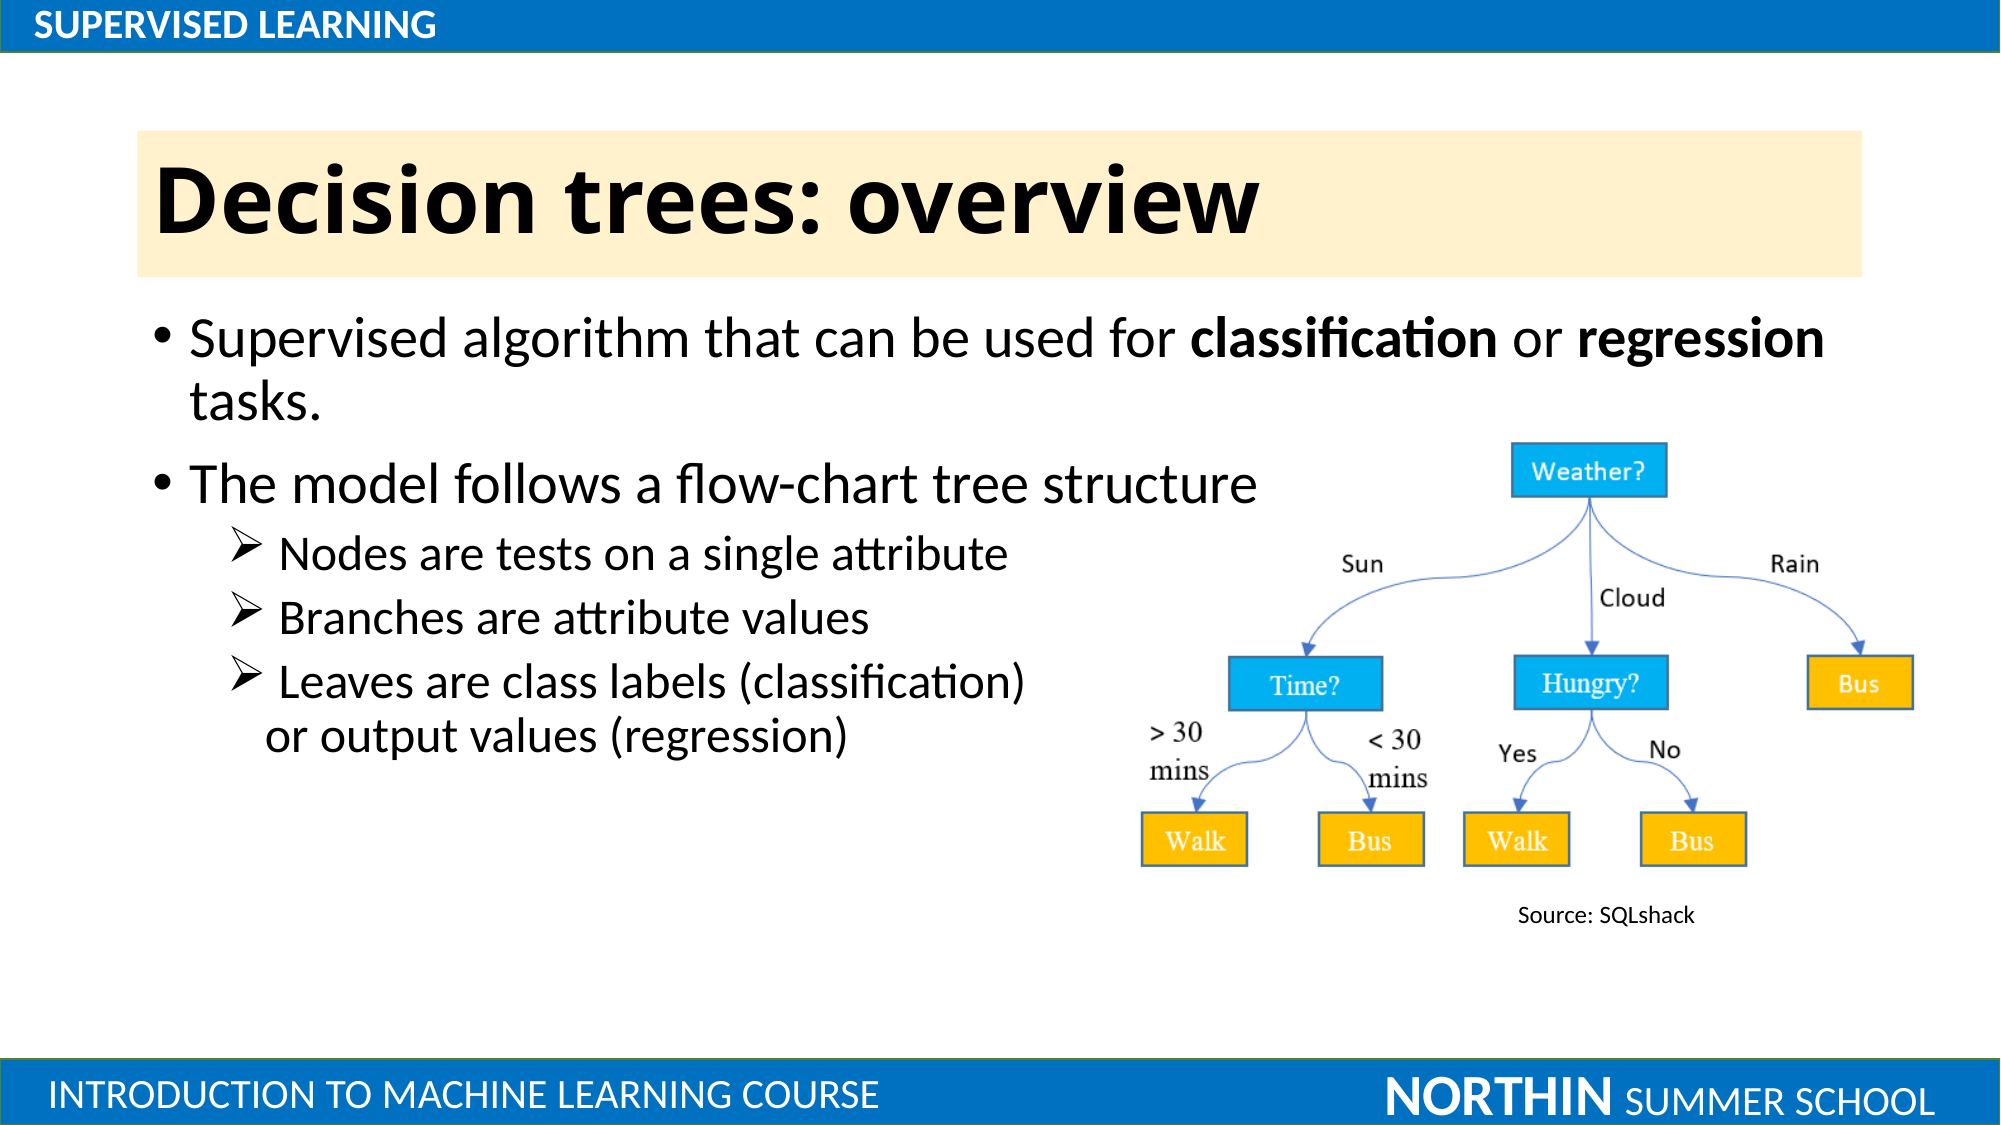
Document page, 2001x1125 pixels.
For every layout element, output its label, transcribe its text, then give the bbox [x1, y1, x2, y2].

title Decision trees: overview [137, 130, 1863, 278]
picture [1112, 419, 1955, 892]
text_box Source: SQLshack [1503, 892, 1711, 936]
list Supervised algorithm that can be used for classification or regression tasks. The model follows a flow-chart tree structure Nodes are tests on a single attribute Branches are attribute values Leaves are class labels (classification) or output values (regression) [137, 299, 1863, 892]
